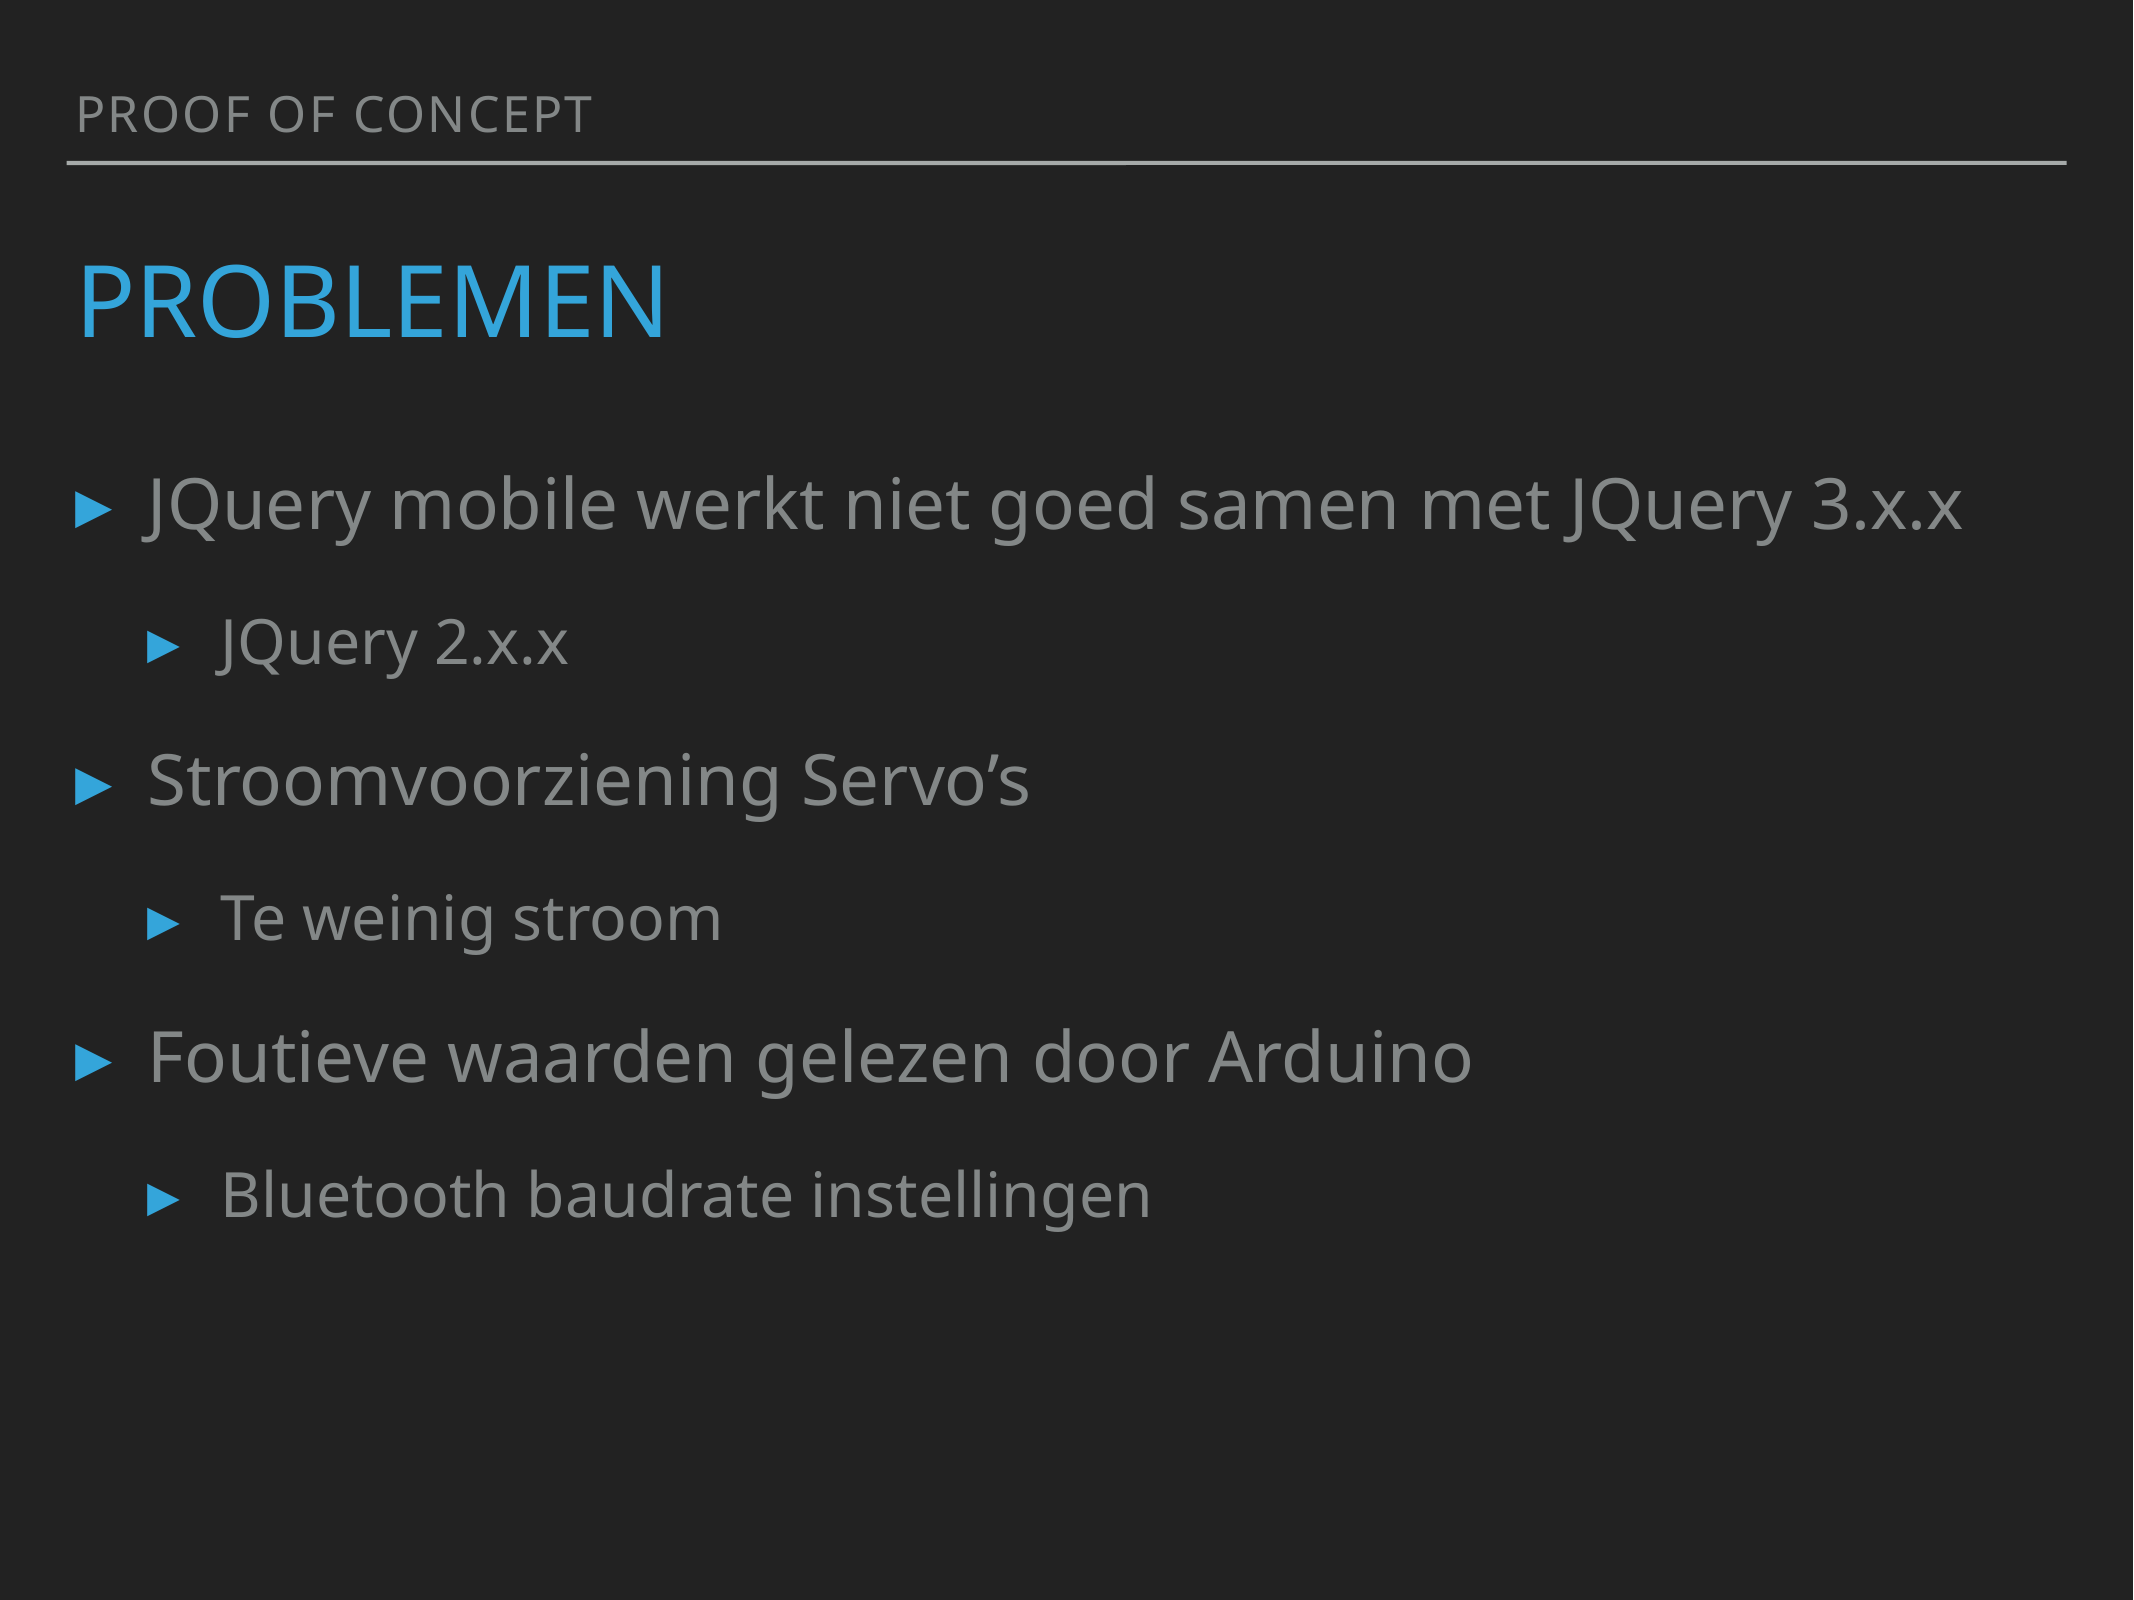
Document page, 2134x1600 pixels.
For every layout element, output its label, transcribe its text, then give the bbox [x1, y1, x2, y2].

list JQuery mobile werkt niet goed samen met JQuery 3.x.x JQuery 2.x.x Stroomvoorziening Servo’s Te weinig stroom Foutieve waarden gelezen door Arduino Bluetooth baudrate instellingen [66, 449, 2068, 1453]
list Proof of concept [66, 74, 1901, 151]
title Problemen [66, 251, 2068, 372]
